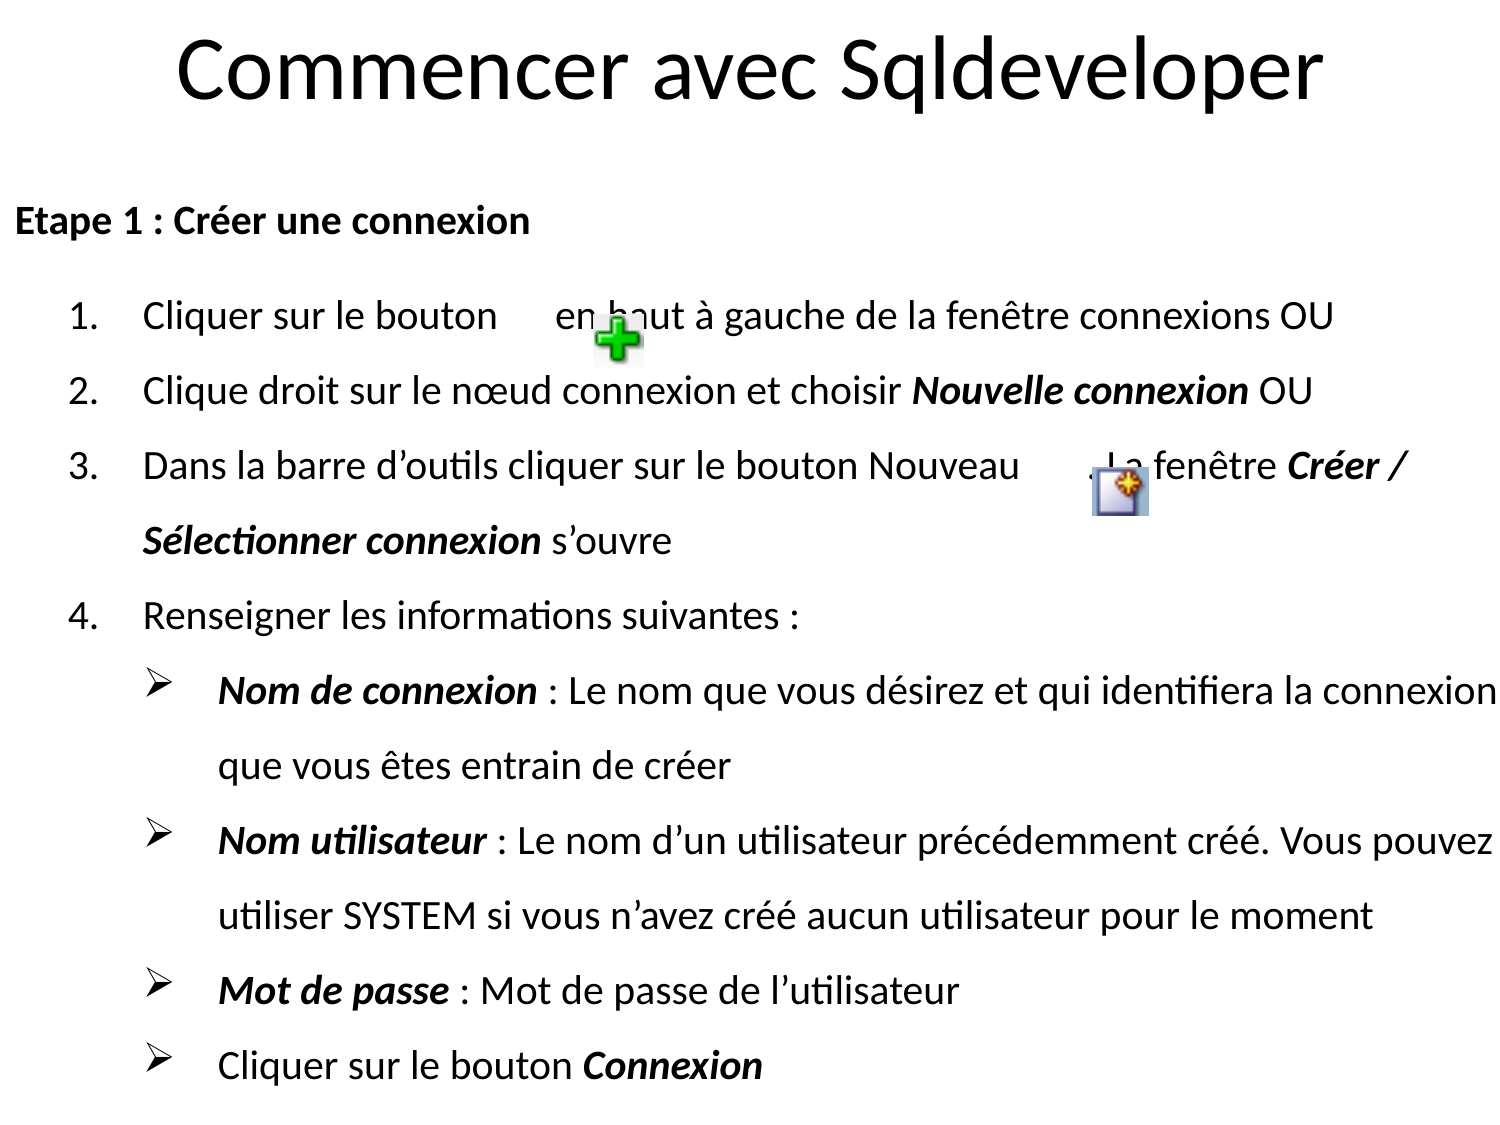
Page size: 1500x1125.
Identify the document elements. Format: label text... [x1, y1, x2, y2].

picture [1092, 467, 1149, 516]
text_box Etape 1 : Créer une connexion [0, 160, 1170, 251]
text_box Cliquer sur le bouton en haut à gauche de la fenêtre connexions OU Clique droit sur le nœud connexion et choisir Nouvelle connexion OU Dans la barre d’outils cliquer sur le bouton Nouveau . La fenêtre Créer / Sélectionner connexion s’ouvre Renseigner les informations suivantes : Nom de connexion : Le nom que vous désirez et qui identifiera la connexion que vous êtes entrain de créer Nom utilisateur : Le nom d’un utilisateur précédemment créé. Vous pouvez utiliser SYSTEM si vous n’avez créé aucun utilisateur pour le moment Mot de passe : Mot de passe de l’utilisateur Cliquer sur le bouton Connexion [53, 255, 1500, 1125]
title Commencer avec Sqldeveloper [76, 0, 1427, 126]
picture [593, 314, 644, 368]
